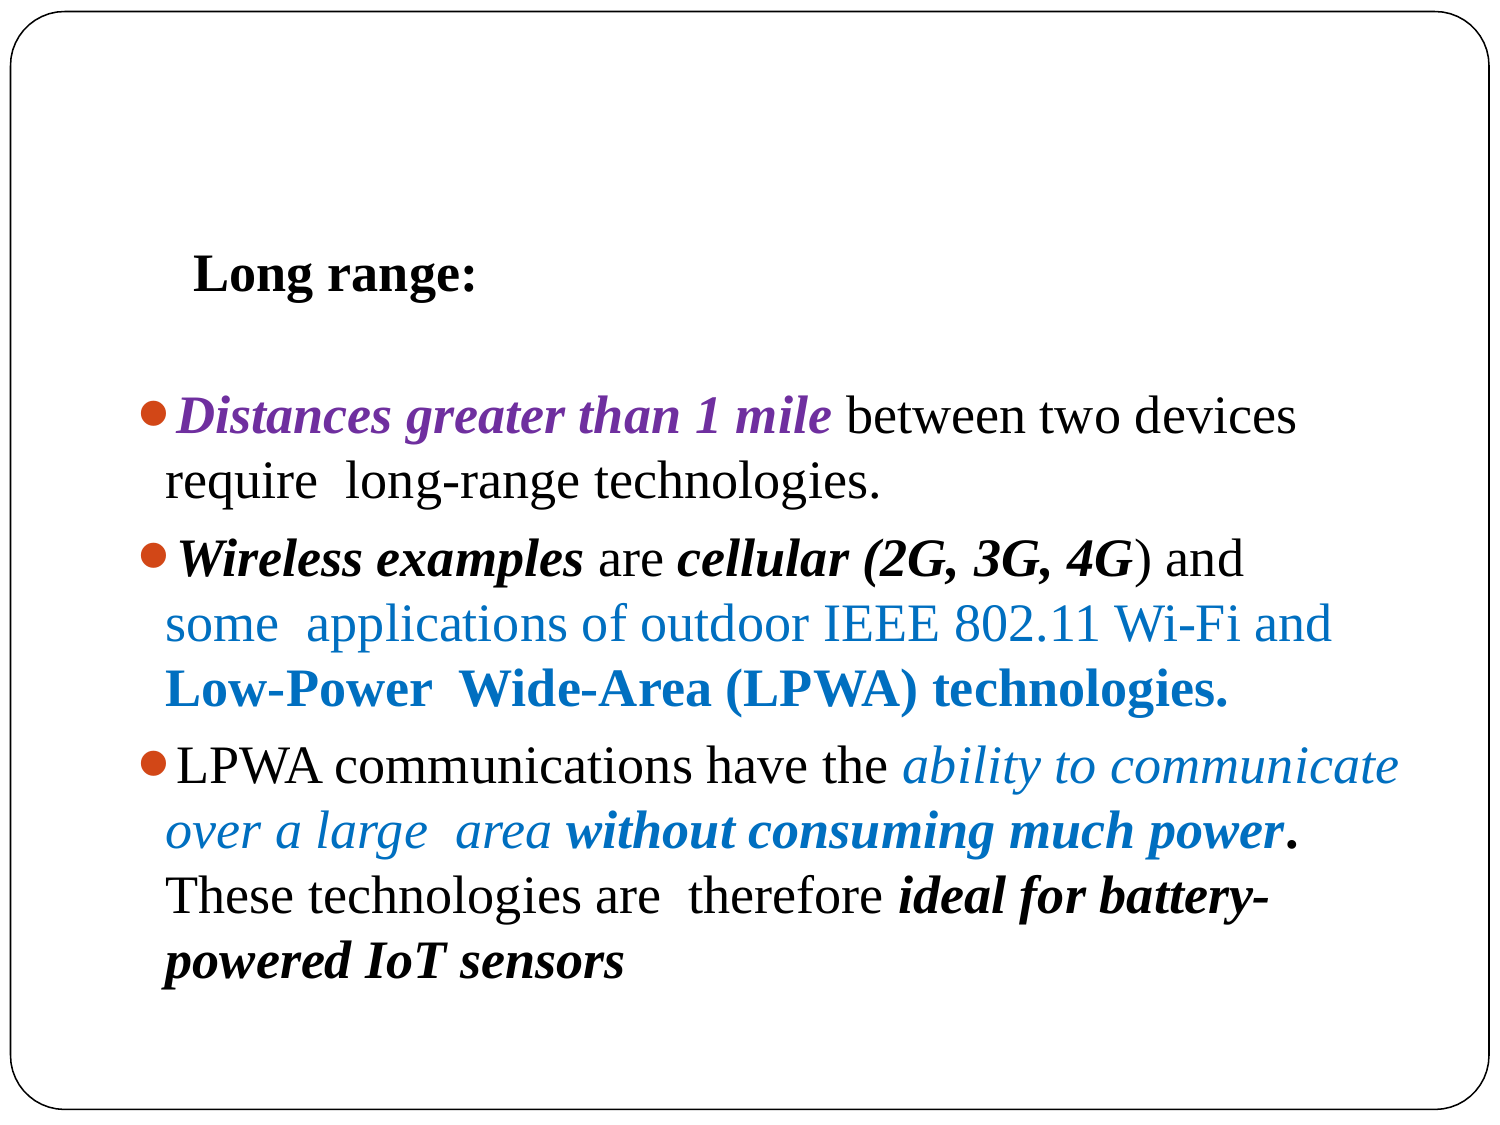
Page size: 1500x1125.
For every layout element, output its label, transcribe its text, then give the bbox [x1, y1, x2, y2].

text_box Long range: Distances greater than 1 mile between two devices require long-range technologies. Wireless examples are cellular (2G, 3G, 4G) and some applications of outdoor IEEE 802.11 Wi-Fi and Low-Power Wide-Area (LPWA) technologies. LPWA communications have the ability to communicate over a large area without consuming much power. These technologies are therefore ideal for battery-powered IoT sensors [118, 222, 1423, 990]
